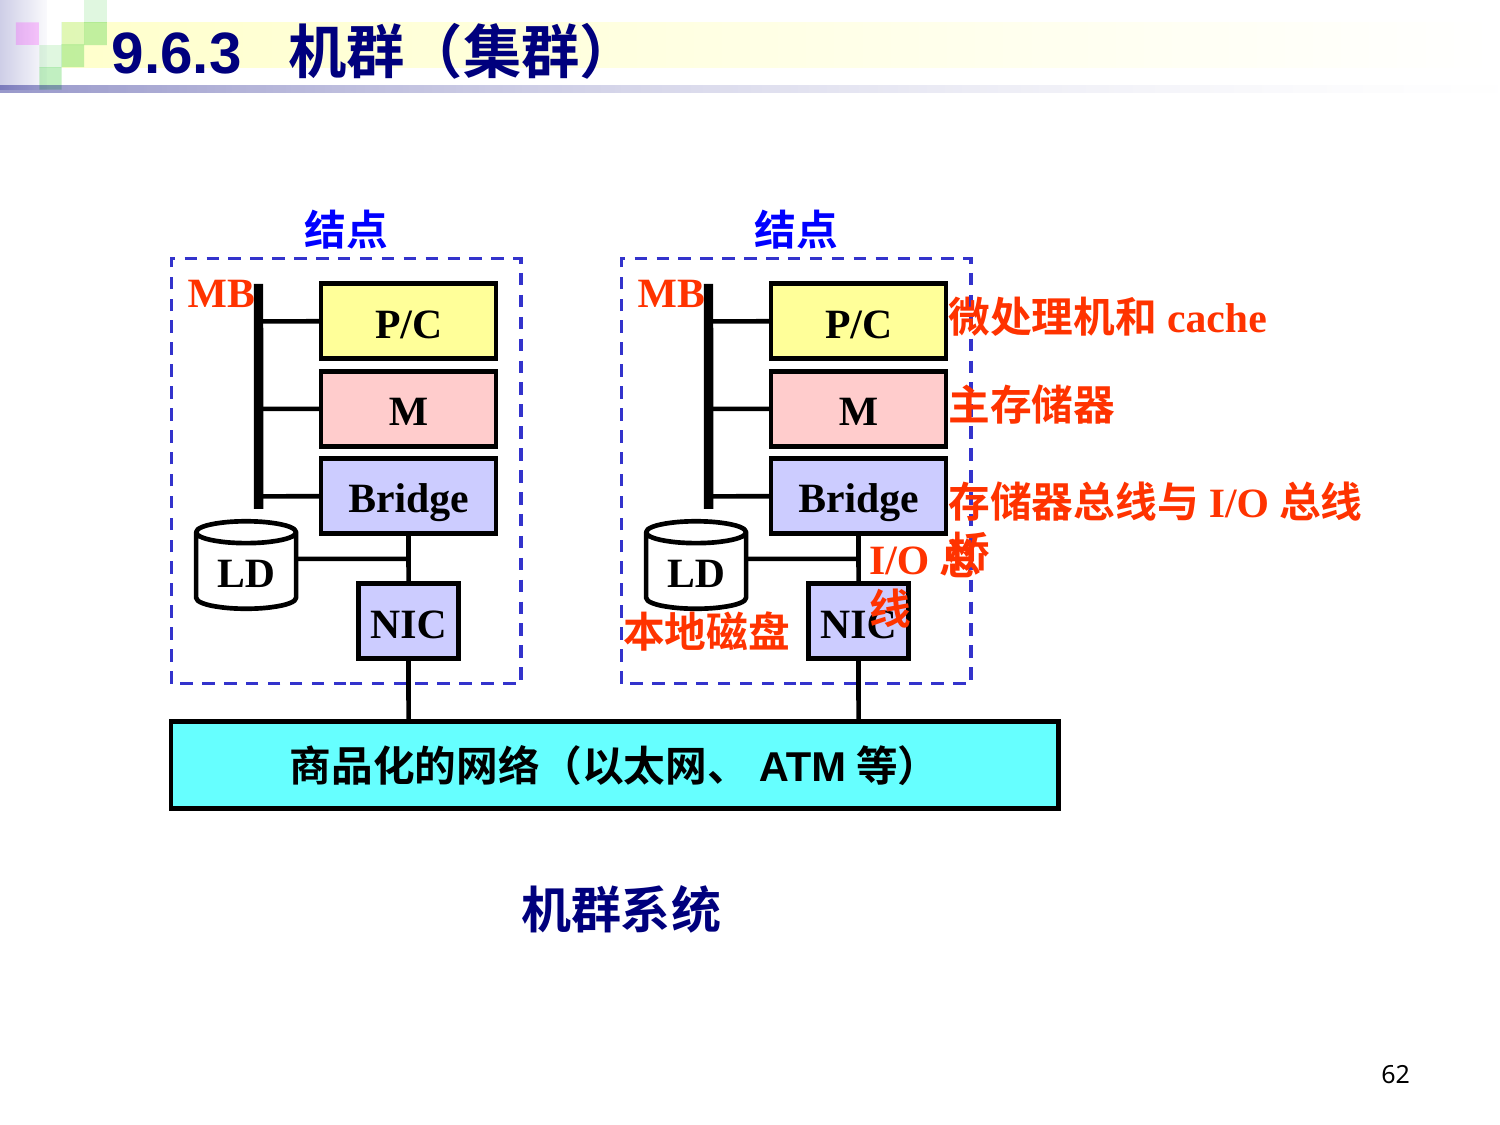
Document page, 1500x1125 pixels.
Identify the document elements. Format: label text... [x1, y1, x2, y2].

text_box MB [621, 258, 722, 324]
text_box 主存储器 [933, 371, 1159, 437]
text_box 结点 [733, 196, 859, 262]
title 9.6.3 机群（集群） [96, 6, 1448, 94]
text_box [621, 258, 972, 597]
text_box 微处理机和cache [933, 283, 1284, 349]
text_box LD [196, 521, 297, 609]
text_box MB [171, 258, 272, 324]
text_box I/O总线 [854, 525, 1030, 641]
text_box 结点 [283, 196, 409, 262]
text_box 本地磁盘 [606, 597, 807, 663]
text_box 机群系统 [446, 871, 797, 947]
text_box [171, 258, 522, 684]
text_box LD [646, 521, 747, 597]
text_box 存储器总线与I/O总线桥 [933, 468, 1409, 584]
text_box 商品化的网络（以太网、ATM等） [171, 721, 1059, 809]
slide_number 62 [1074, 1024, 1426, 1101]
text_box [621, 559, 972, 684]
